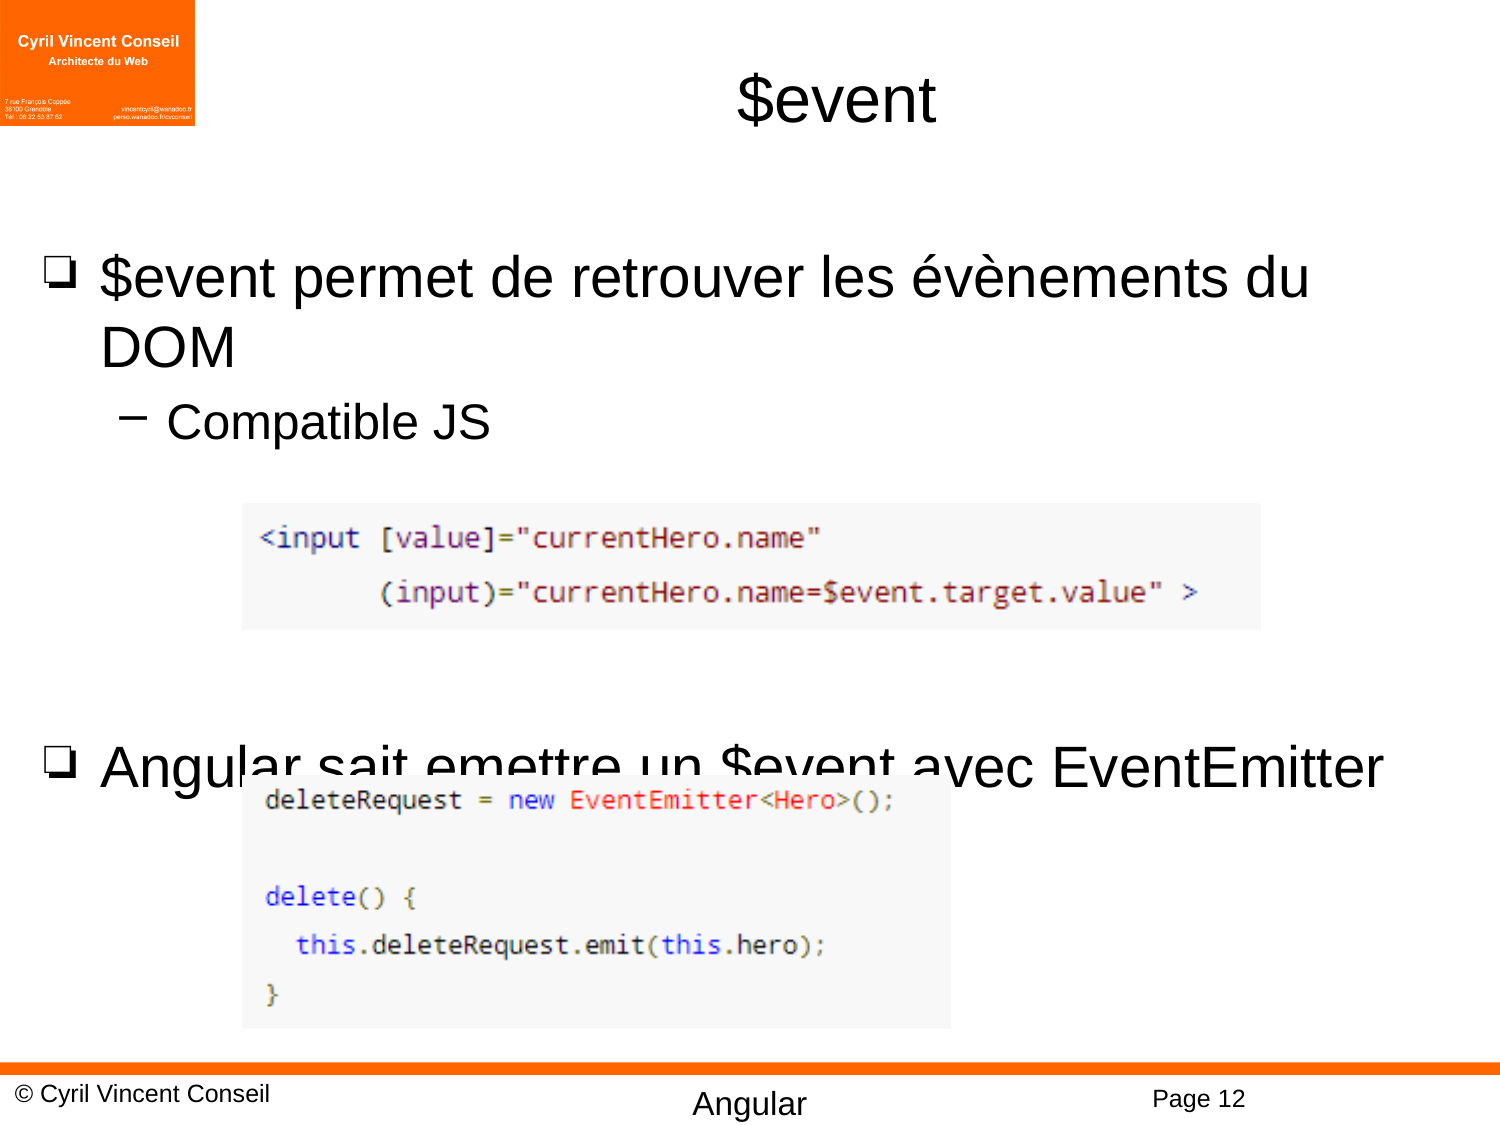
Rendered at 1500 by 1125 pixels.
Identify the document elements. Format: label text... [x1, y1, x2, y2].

picture [0, 0, 195, 126]
picture [241, 503, 1261, 631]
title $event [194, 2, 1480, 190]
picture [241, 774, 951, 1029]
list $event permet de retrouver les évènements du DOM Compatible JS Angular sait emettre un $event avec EventEmitter [29, 231, 1468, 1059]
